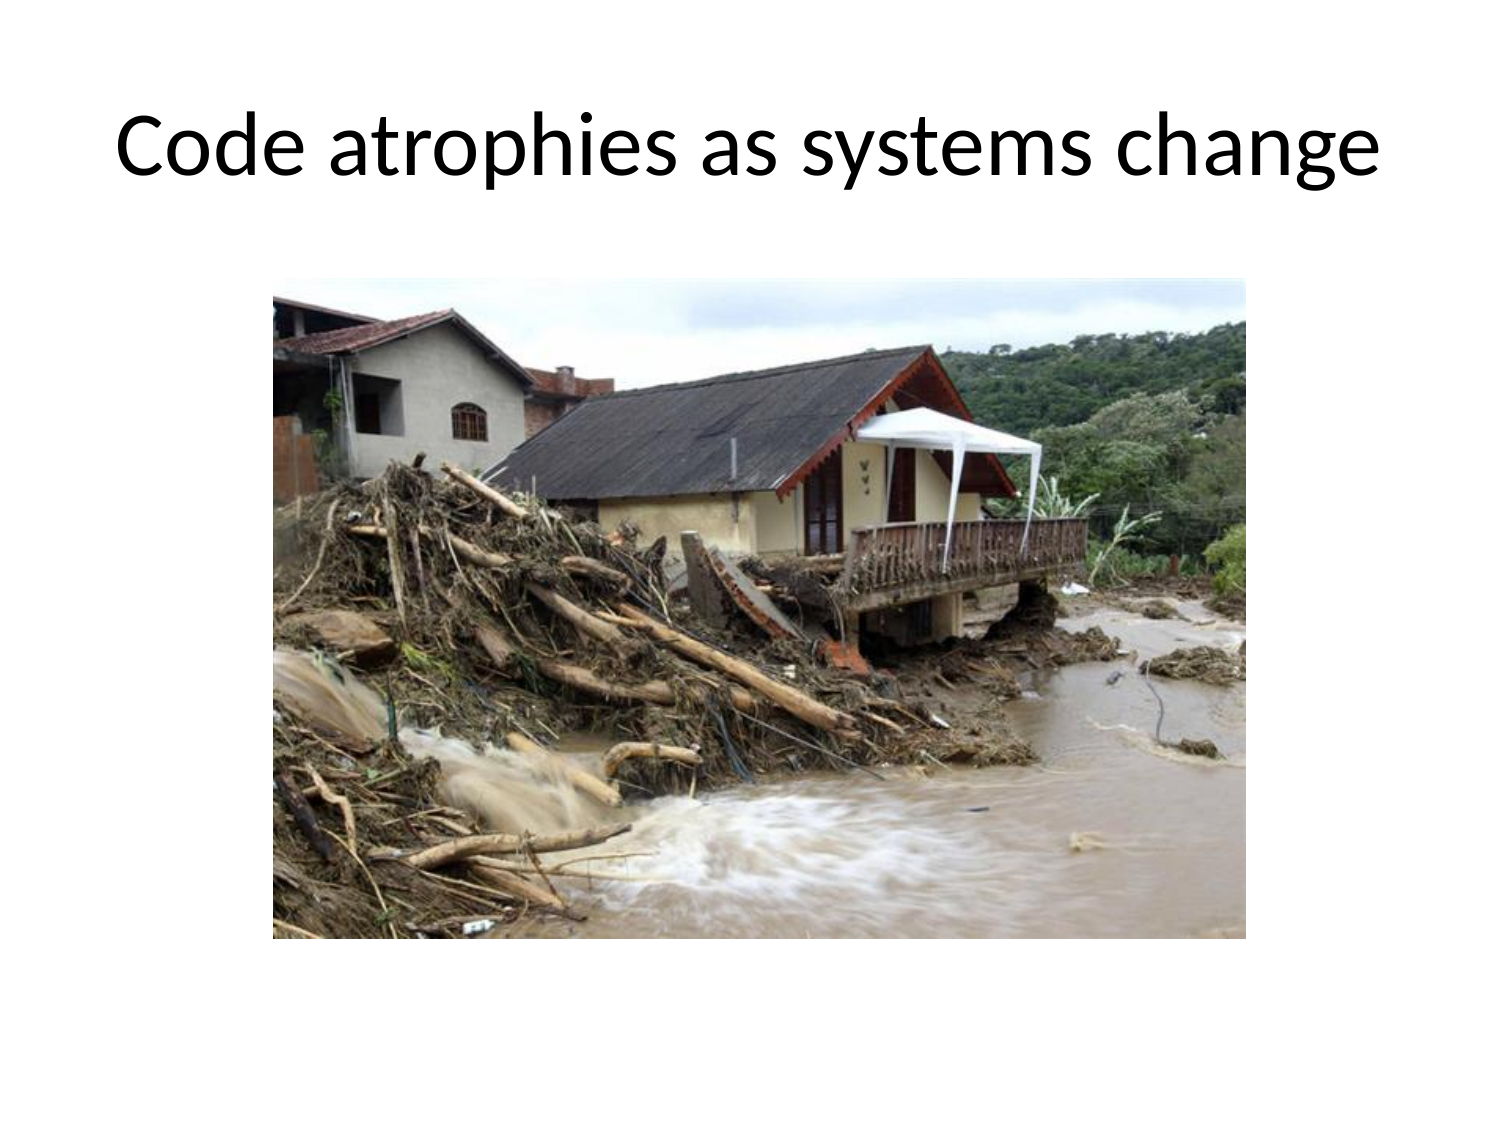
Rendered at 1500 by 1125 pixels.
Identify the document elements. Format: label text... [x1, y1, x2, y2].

picture [273, 278, 1246, 939]
title Code atrophies as systems change [75, 45, 1425, 233]
